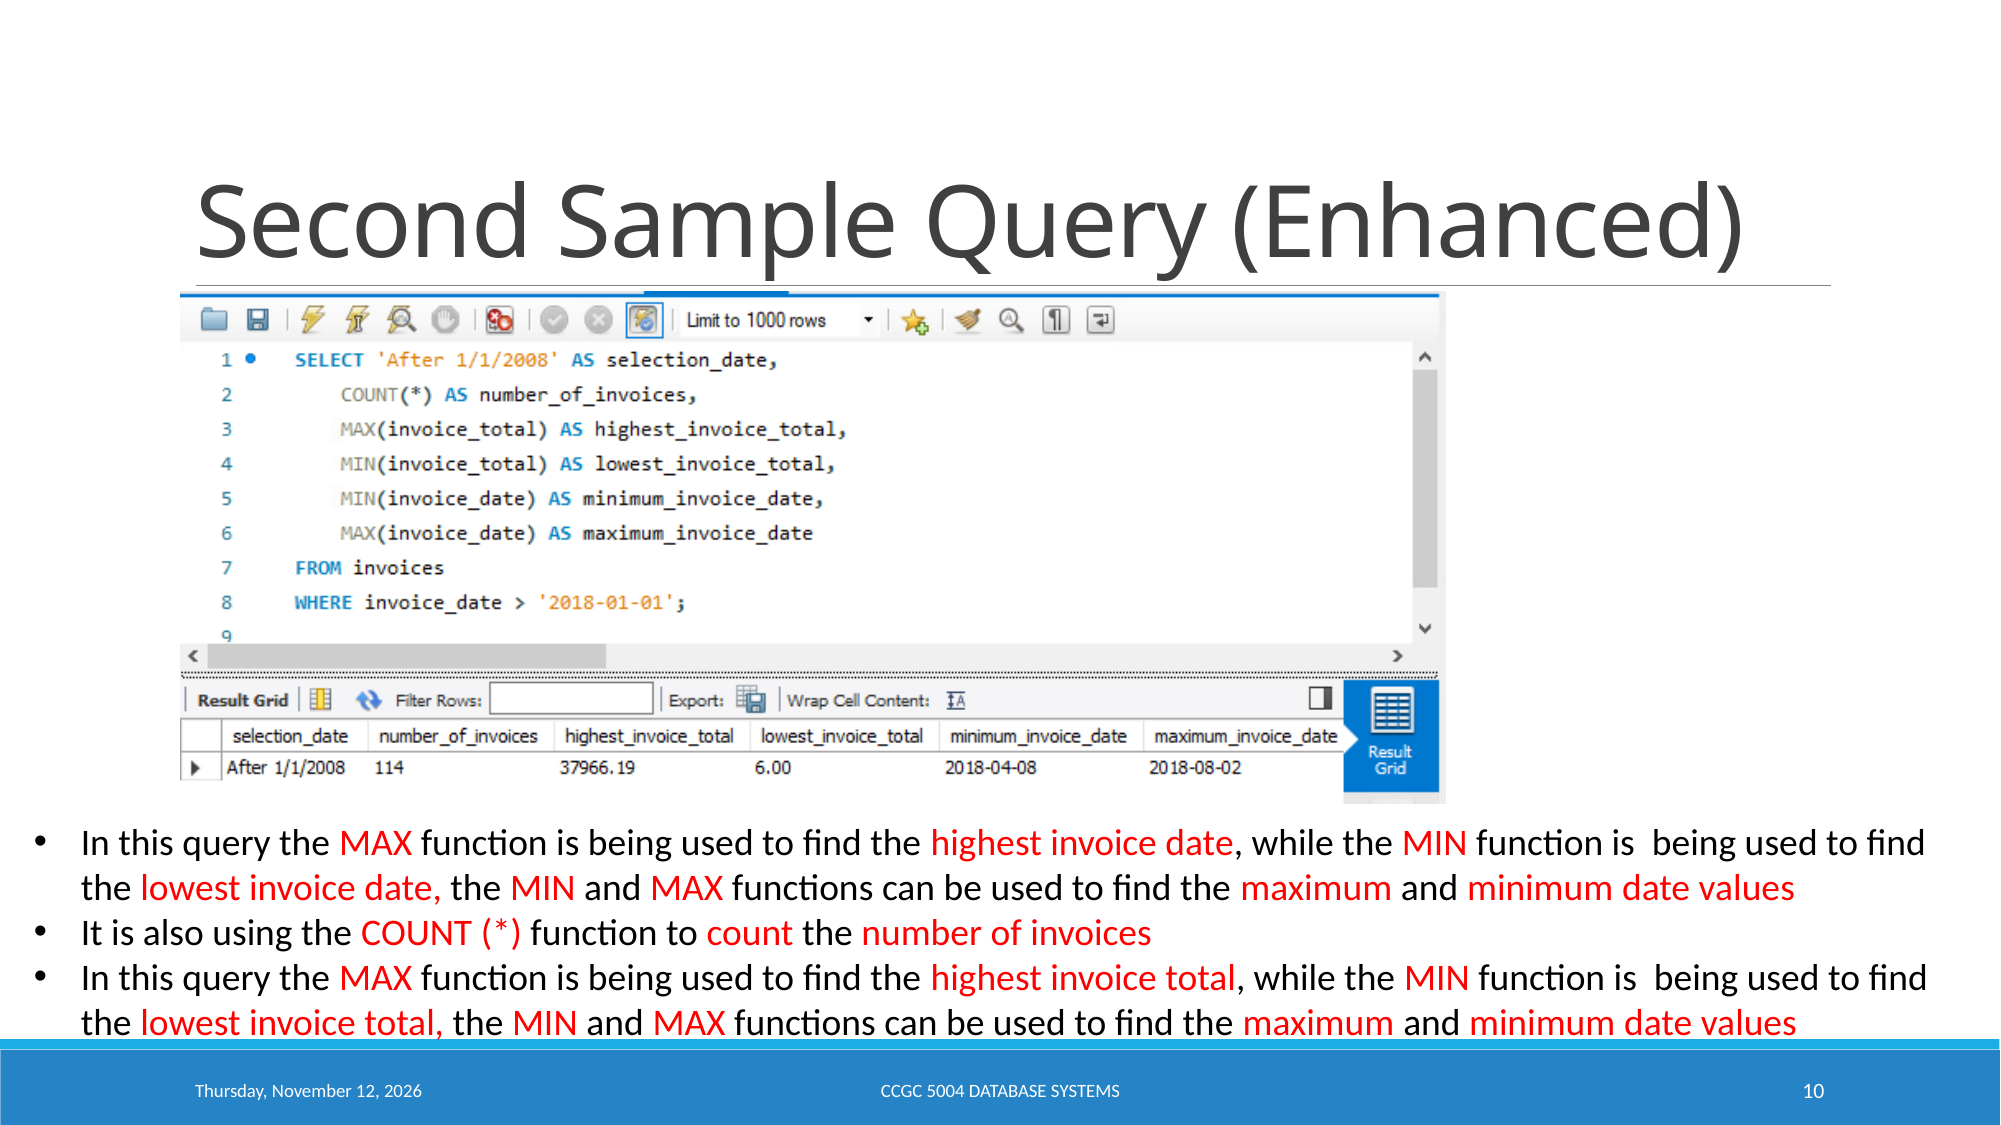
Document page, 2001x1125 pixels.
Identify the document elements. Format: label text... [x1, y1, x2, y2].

picture [179, 291, 1447, 805]
slide_number 10 [1624, 1059, 1840, 1120]
title Second Sample Query (Enhanced) [180, 47, 1830, 285]
text_box In this query the MAX function is being used to find the highest invoice date, while the MIN function is being used to find the lowest invoice date, the MIN and MAX functions can be used to find the maximum and minimum date values It is also using the COUNT (*) function to count the number of invoices In this query the MAX function is being used to find the highest invoice total, while the MIN function is being used to find the lowest invoice total, the MIN and MAX functions can be used to find the maximum and minimum date values [19, 810, 1983, 1051]
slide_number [180, 1059, 586, 1120]
footer CCGC 5004 Database Systems [604, 1059, 1396, 1120]
